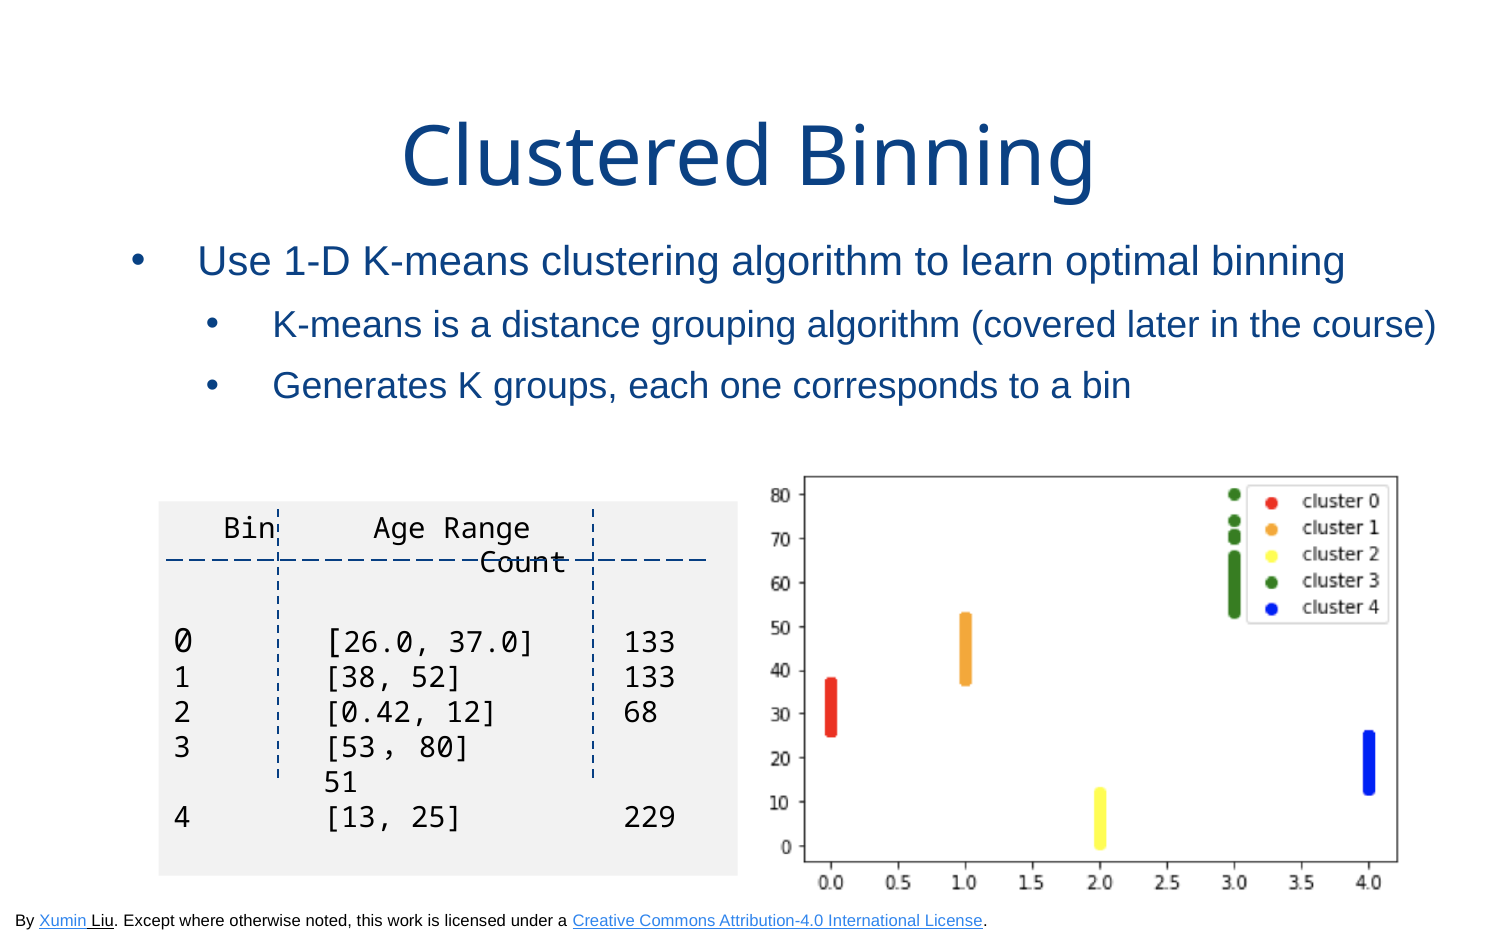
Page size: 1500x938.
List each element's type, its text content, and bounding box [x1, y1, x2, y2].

picture [754, 460, 1405, 895]
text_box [158, 501, 738, 810]
list Use 1-D K-means clustering algorithm to learn optimal binning K-means is a distance grouping algorithm (covered later in the course) Generates K groups, each one corresponds to a bin [111, 233, 1455, 907]
title Clustered Binning [99, 77, 1400, 210]
